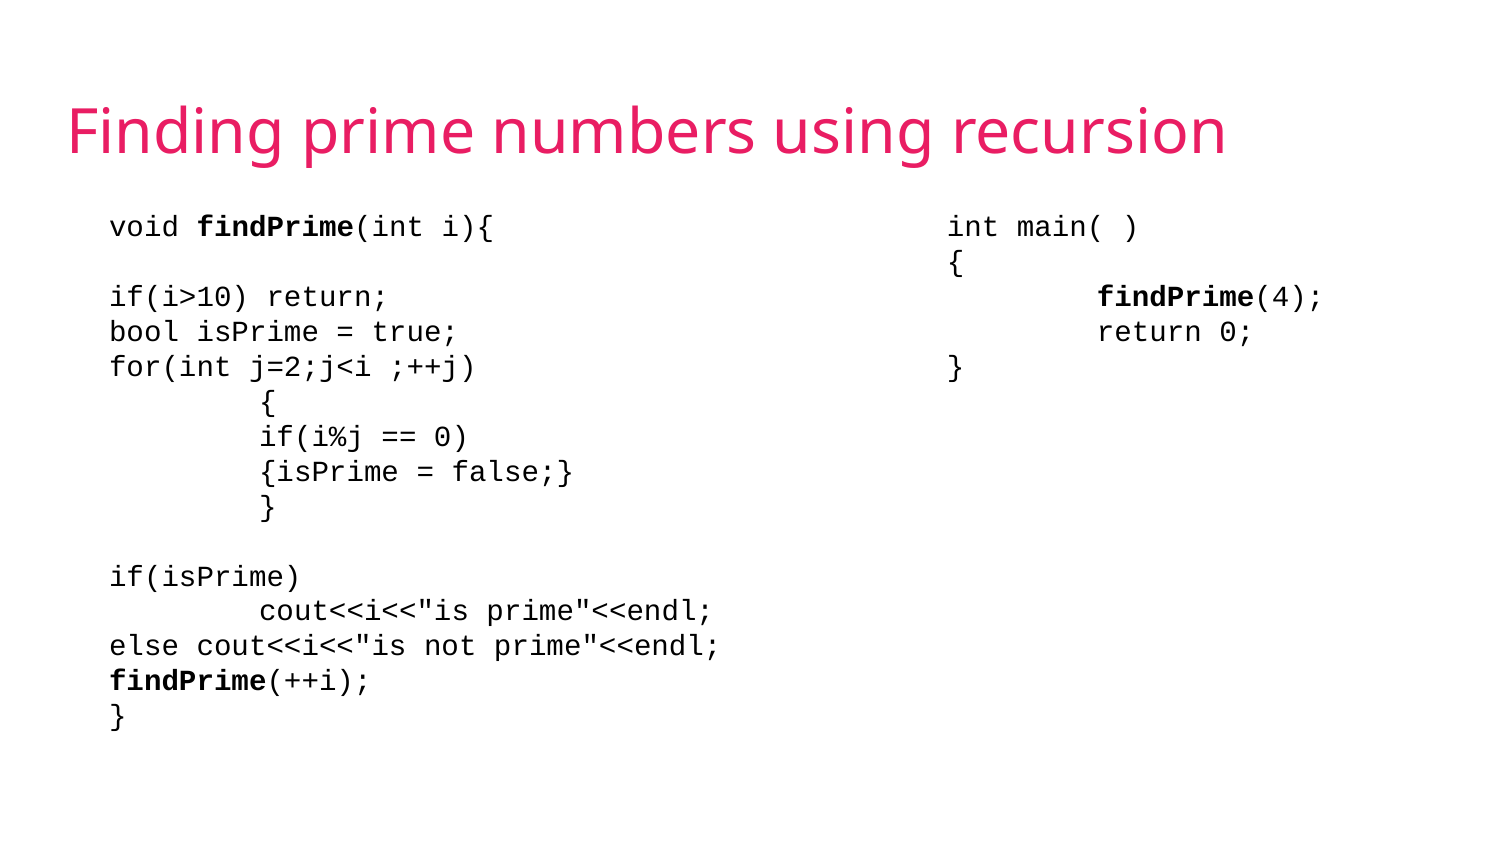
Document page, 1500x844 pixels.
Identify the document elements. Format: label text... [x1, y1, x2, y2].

title Finding prime numbers using recursion [51, 61, 1449, 182]
text_box int main( ) { findPrime(4); return 0; } [931, 192, 1375, 760]
text_box void findPrime(int i){ if(i>10) return; bool isPrime = true; for(int j=2;j<i ;++j) { if(i%j == 0) {isPrime = false;} } if(isPrime) cout<<i<<"is prime"<<endl; else cout<<i<<"is not prime"<<endl; findPrime(++i); } [94, 192, 920, 760]
